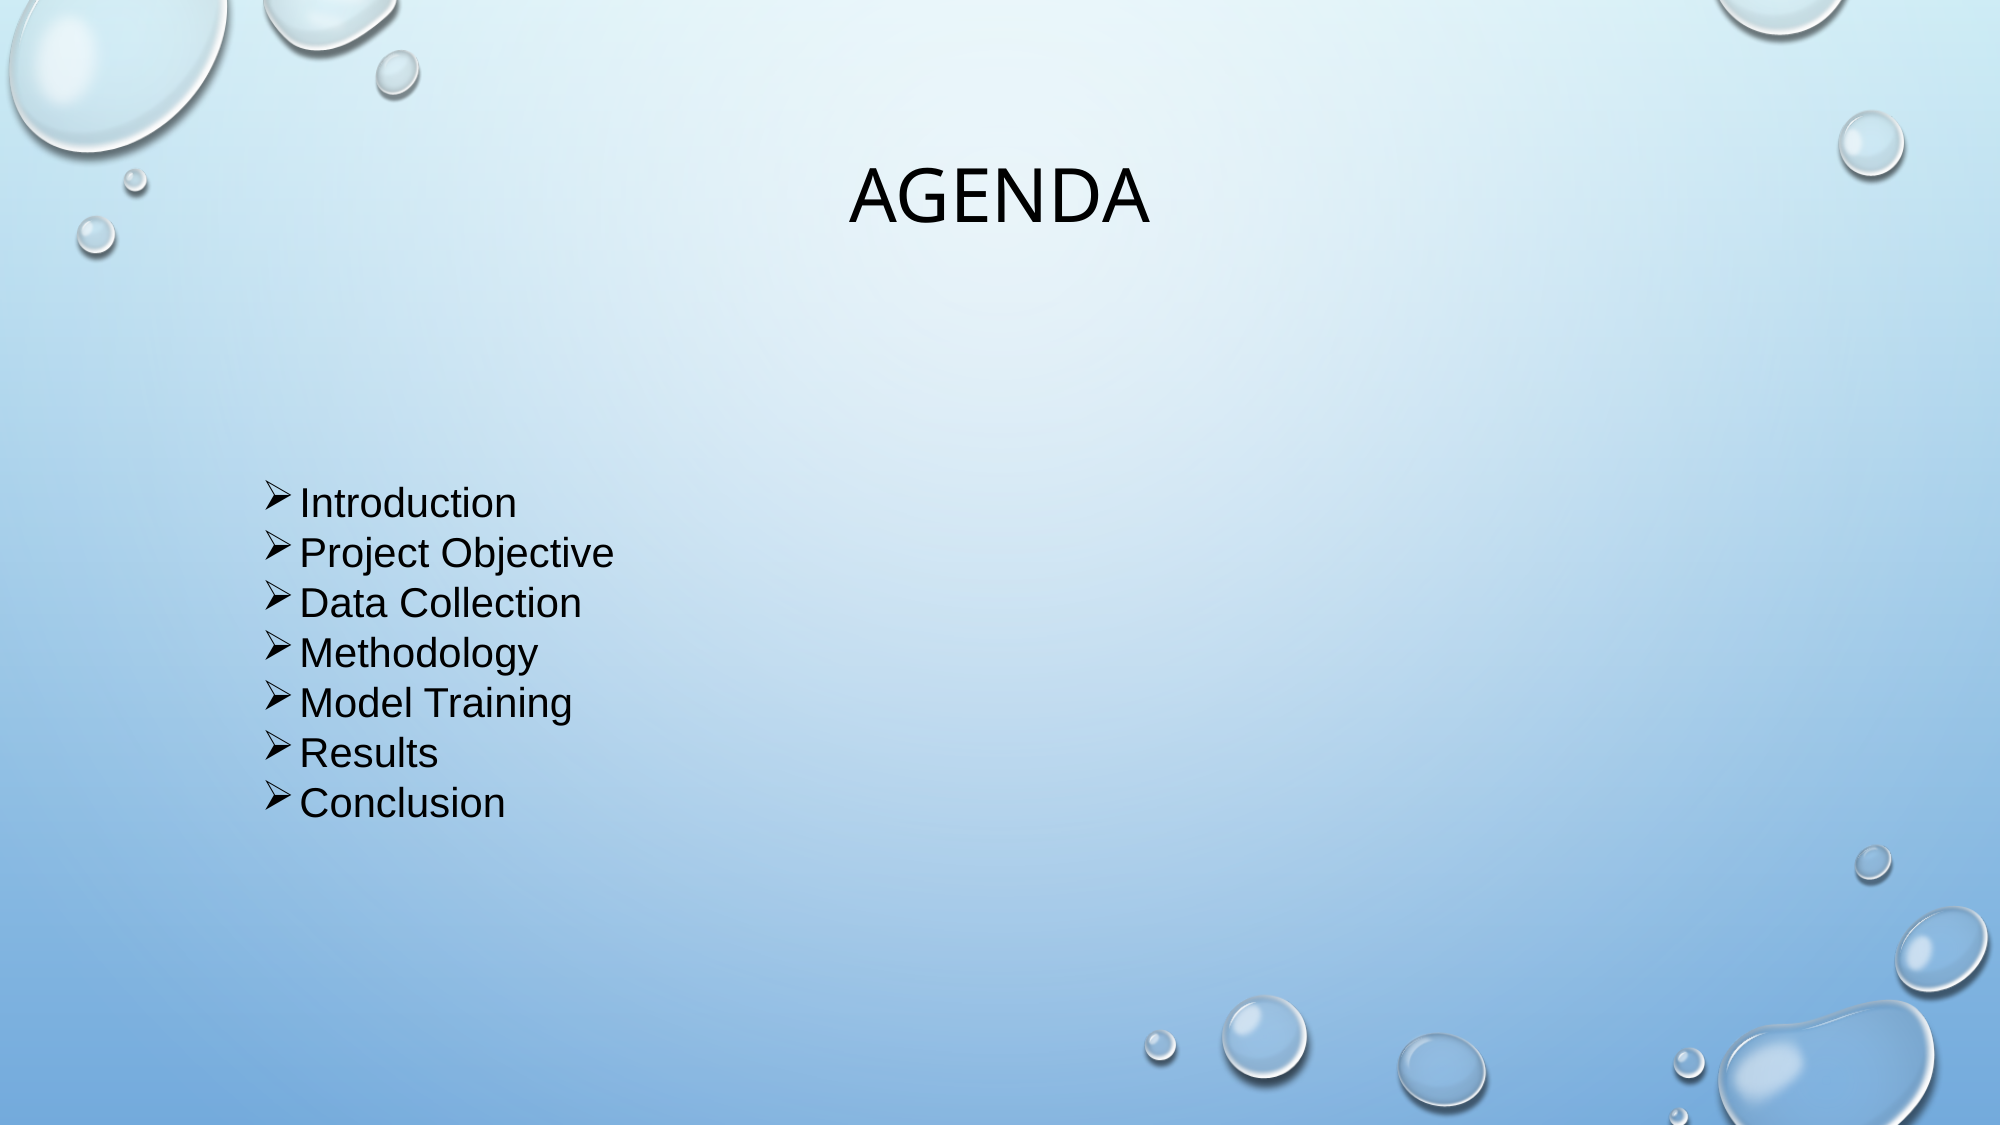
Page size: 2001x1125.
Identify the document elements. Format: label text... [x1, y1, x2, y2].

list Introduction Project Objective Data Collection Methodology Model Training Results Conclusion [246, 301, 1850, 955]
title agenda [149, 101, 1851, 296]
picture [0, 0, 2000, 1125]
